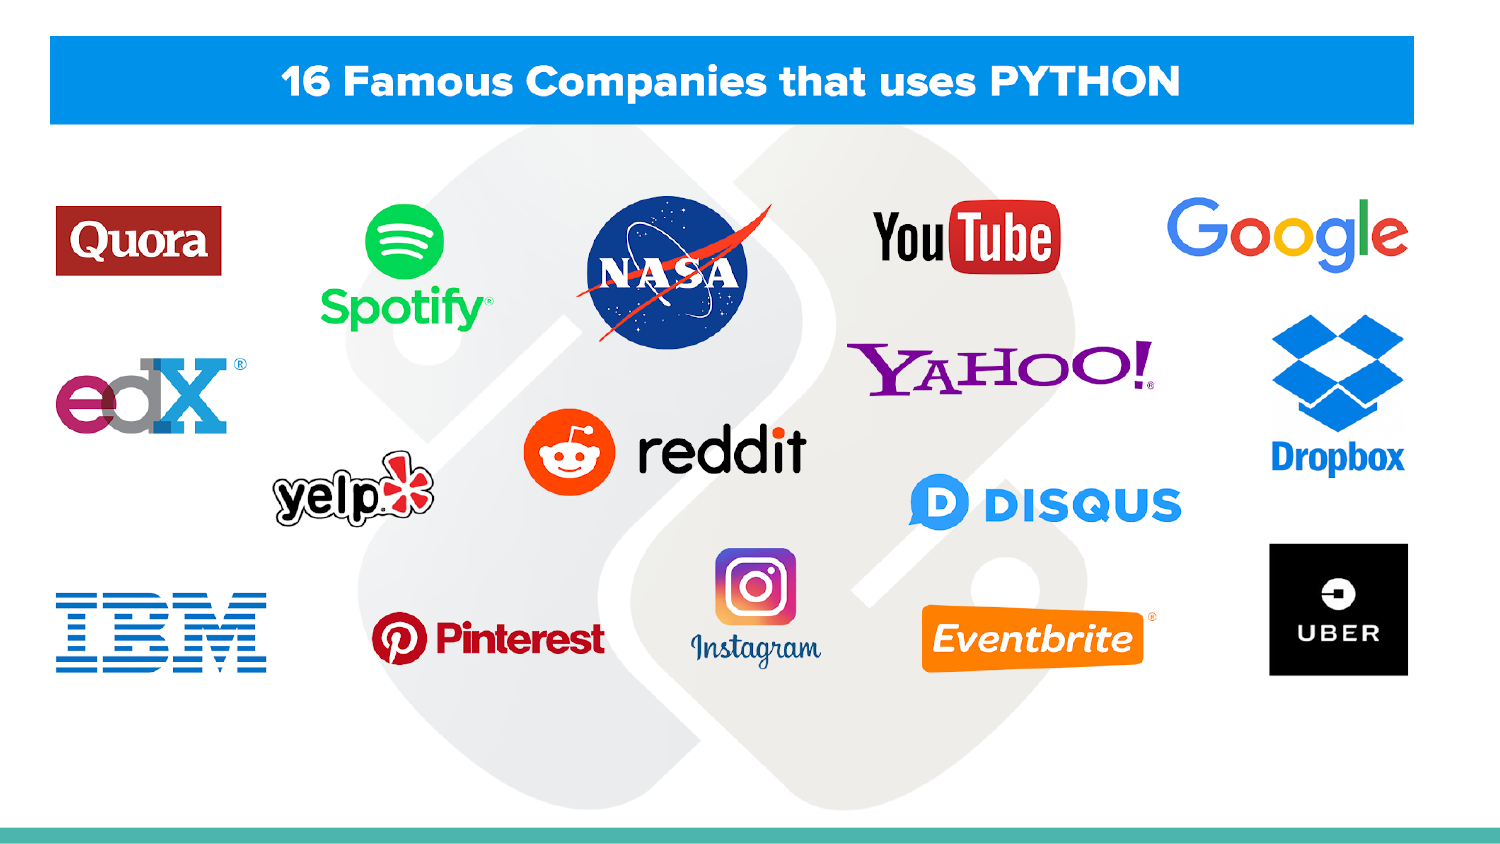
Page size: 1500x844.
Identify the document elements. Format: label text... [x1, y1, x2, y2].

title Application Types [51, 10, 1449, 127]
picture [50, 35, 1415, 823]
